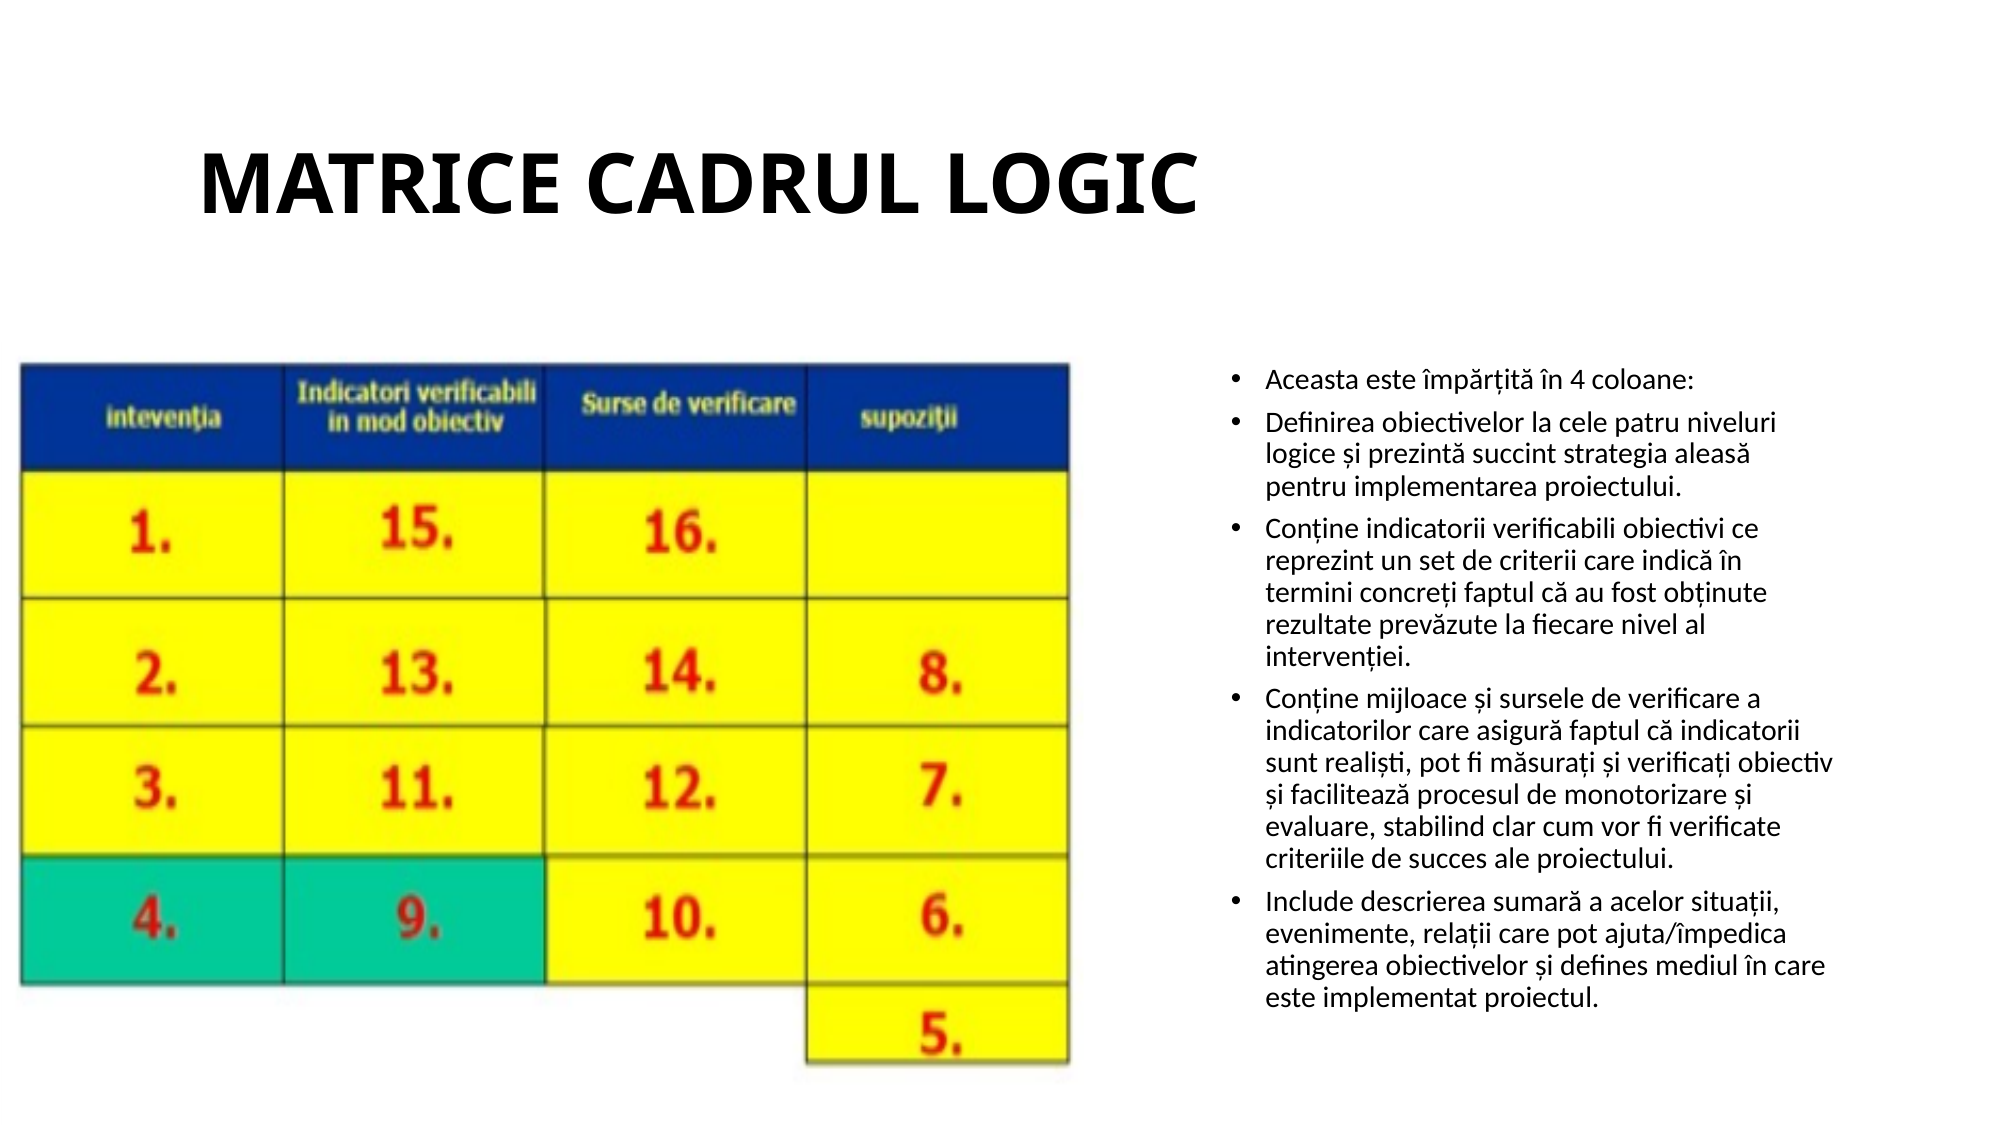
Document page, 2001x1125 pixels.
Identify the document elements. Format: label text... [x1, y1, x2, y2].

picture [0, 342, 1135, 1125]
list Aceasta este împărțită în 4 coloane: Definirea obiectivelor la cele patru niveluri logice şi prezintă succint strategia aleasă pentru implementarea proiectului. Conține indicatorii verificabili obiectivi ce reprezint un set de criterii care indică în termini concreți faptul că au fost obținute rezultate prevăzute la fiecare nivel al intervenției. Conține mijloace și sursele de verificare a indicatorilor care asigură faptul că indicatorii sunt realiști, pot fi măsurați și verificați obiectiv și facilitează procesul de monotorizare și evaluare, stabilind clar cum vor fi verificate criteriile de succes ale proiectului. Include descrierea sumară a acelor situații, evenimente, relații care pot ajuta/împedica atingerea obiectivelor și defines mediul în care este implementat proiectul. [1215, 342, 1851, 1035]
title MATRICE CADRUL LOGIC [183, 90, 1851, 284]
